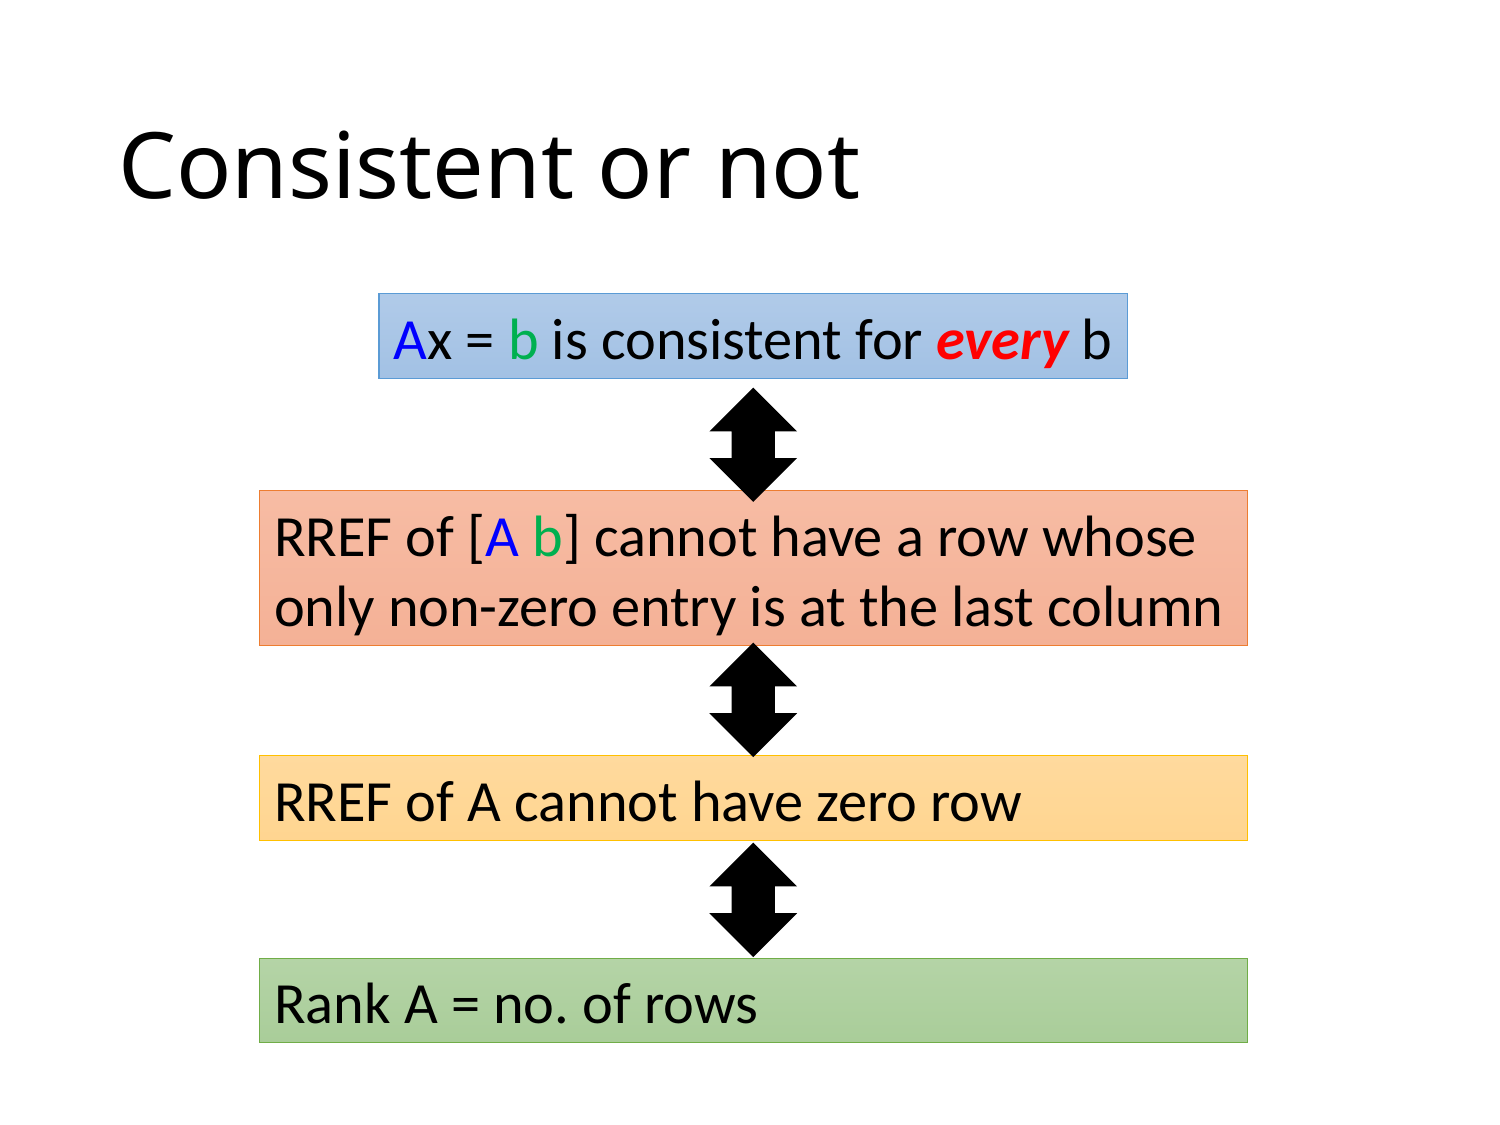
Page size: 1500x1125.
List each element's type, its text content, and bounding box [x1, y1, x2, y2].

text_box [709, 387, 798, 502]
text_box RREF of [A b] cannot have a row whose only non-zero entry is at the last column [259, 490, 1248, 646]
text_box RREF of A cannot have zero row [259, 755, 1248, 841]
title Consistent or not [103, 59, 1397, 278]
text_box Rank A = no. of rows [259, 958, 1248, 1043]
text_box Ax = b is consistent for every b [378, 293, 1128, 379]
text_box [709, 842, 798, 958]
text_box [709, 642, 798, 758]
